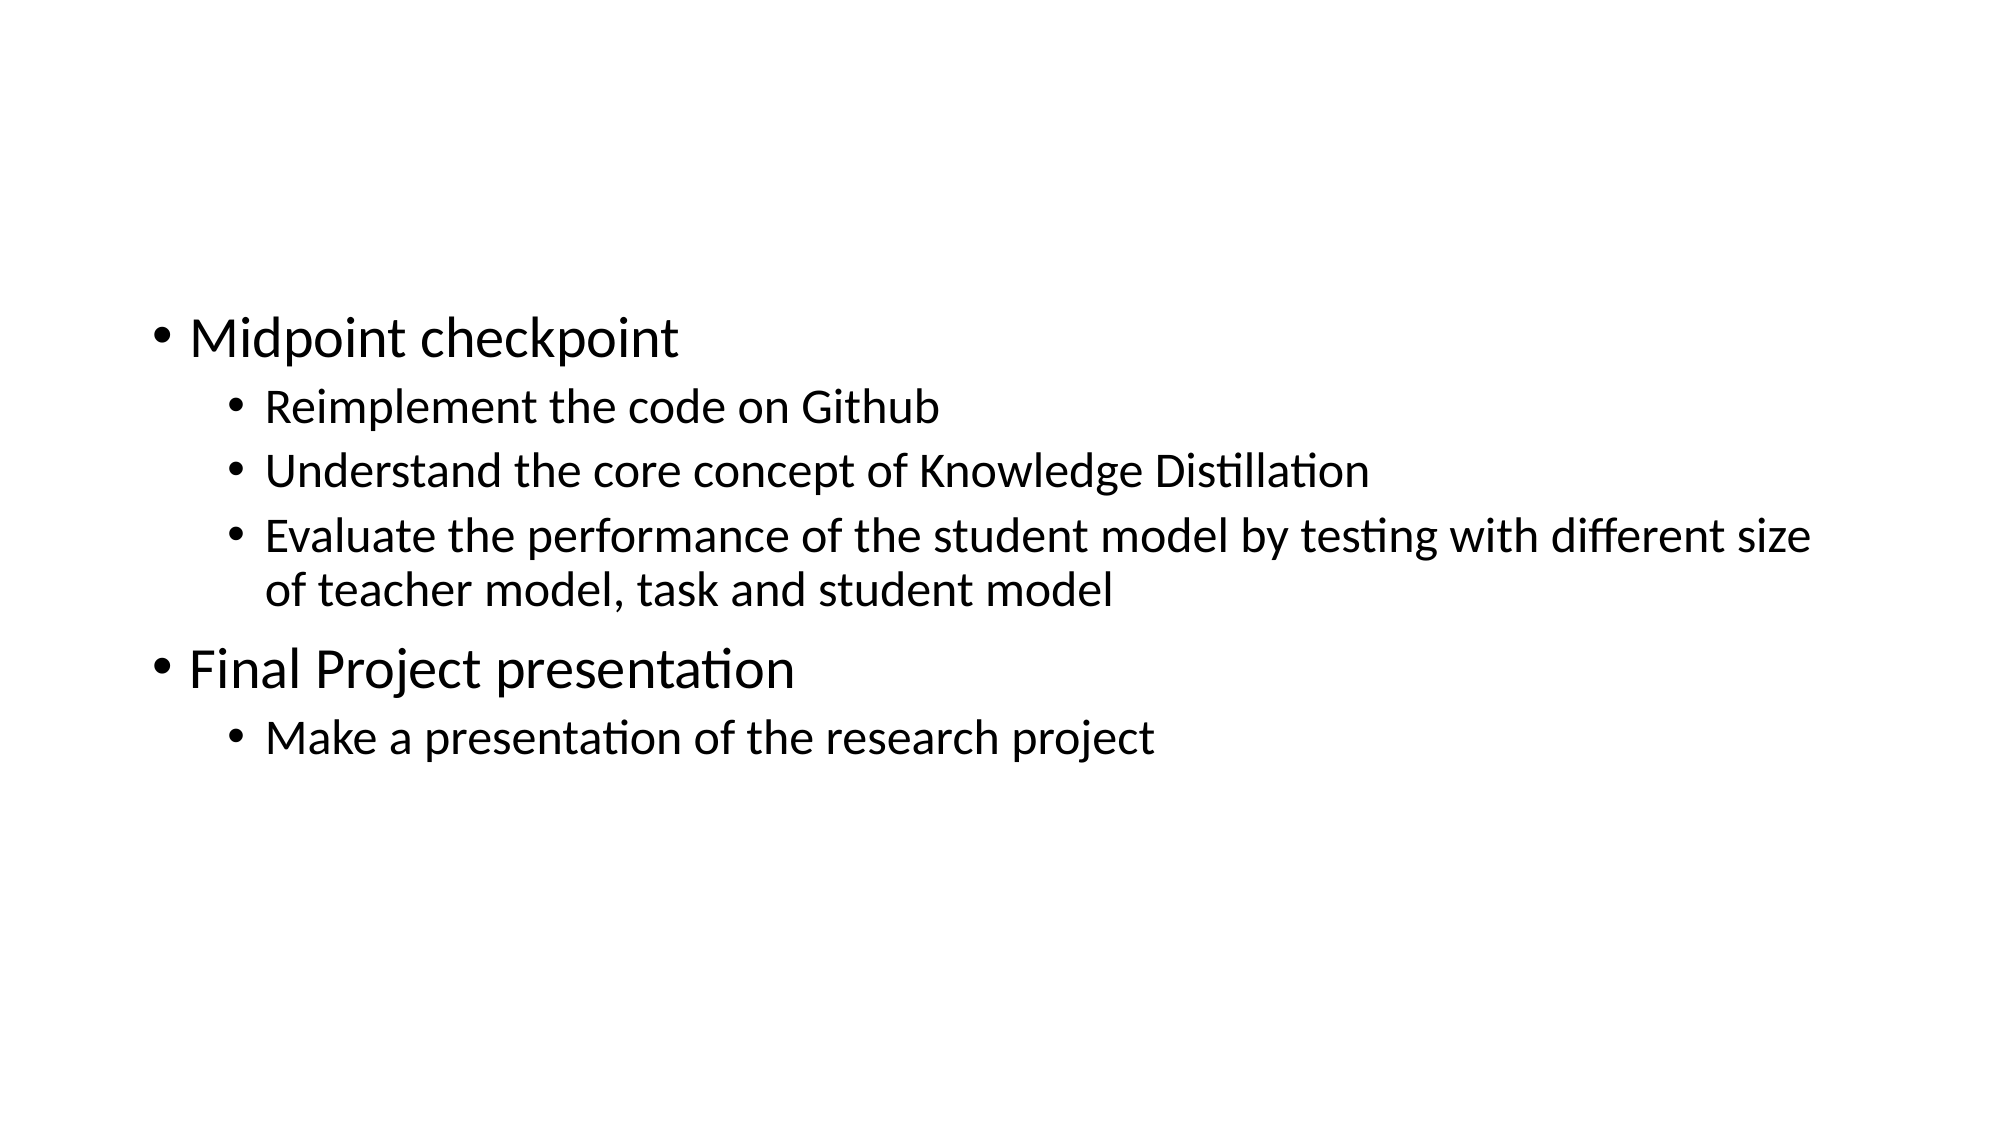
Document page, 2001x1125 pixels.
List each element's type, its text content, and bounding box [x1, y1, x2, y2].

list Midpoint checkpoint Reimplement the code on Github Understand the core concept of Knowledge Distillation Evaluate the performance of the student model by testing with different size of teacher model, task and student model Final Project presentation Make a presentation of the research project [137, 299, 1863, 1014]
